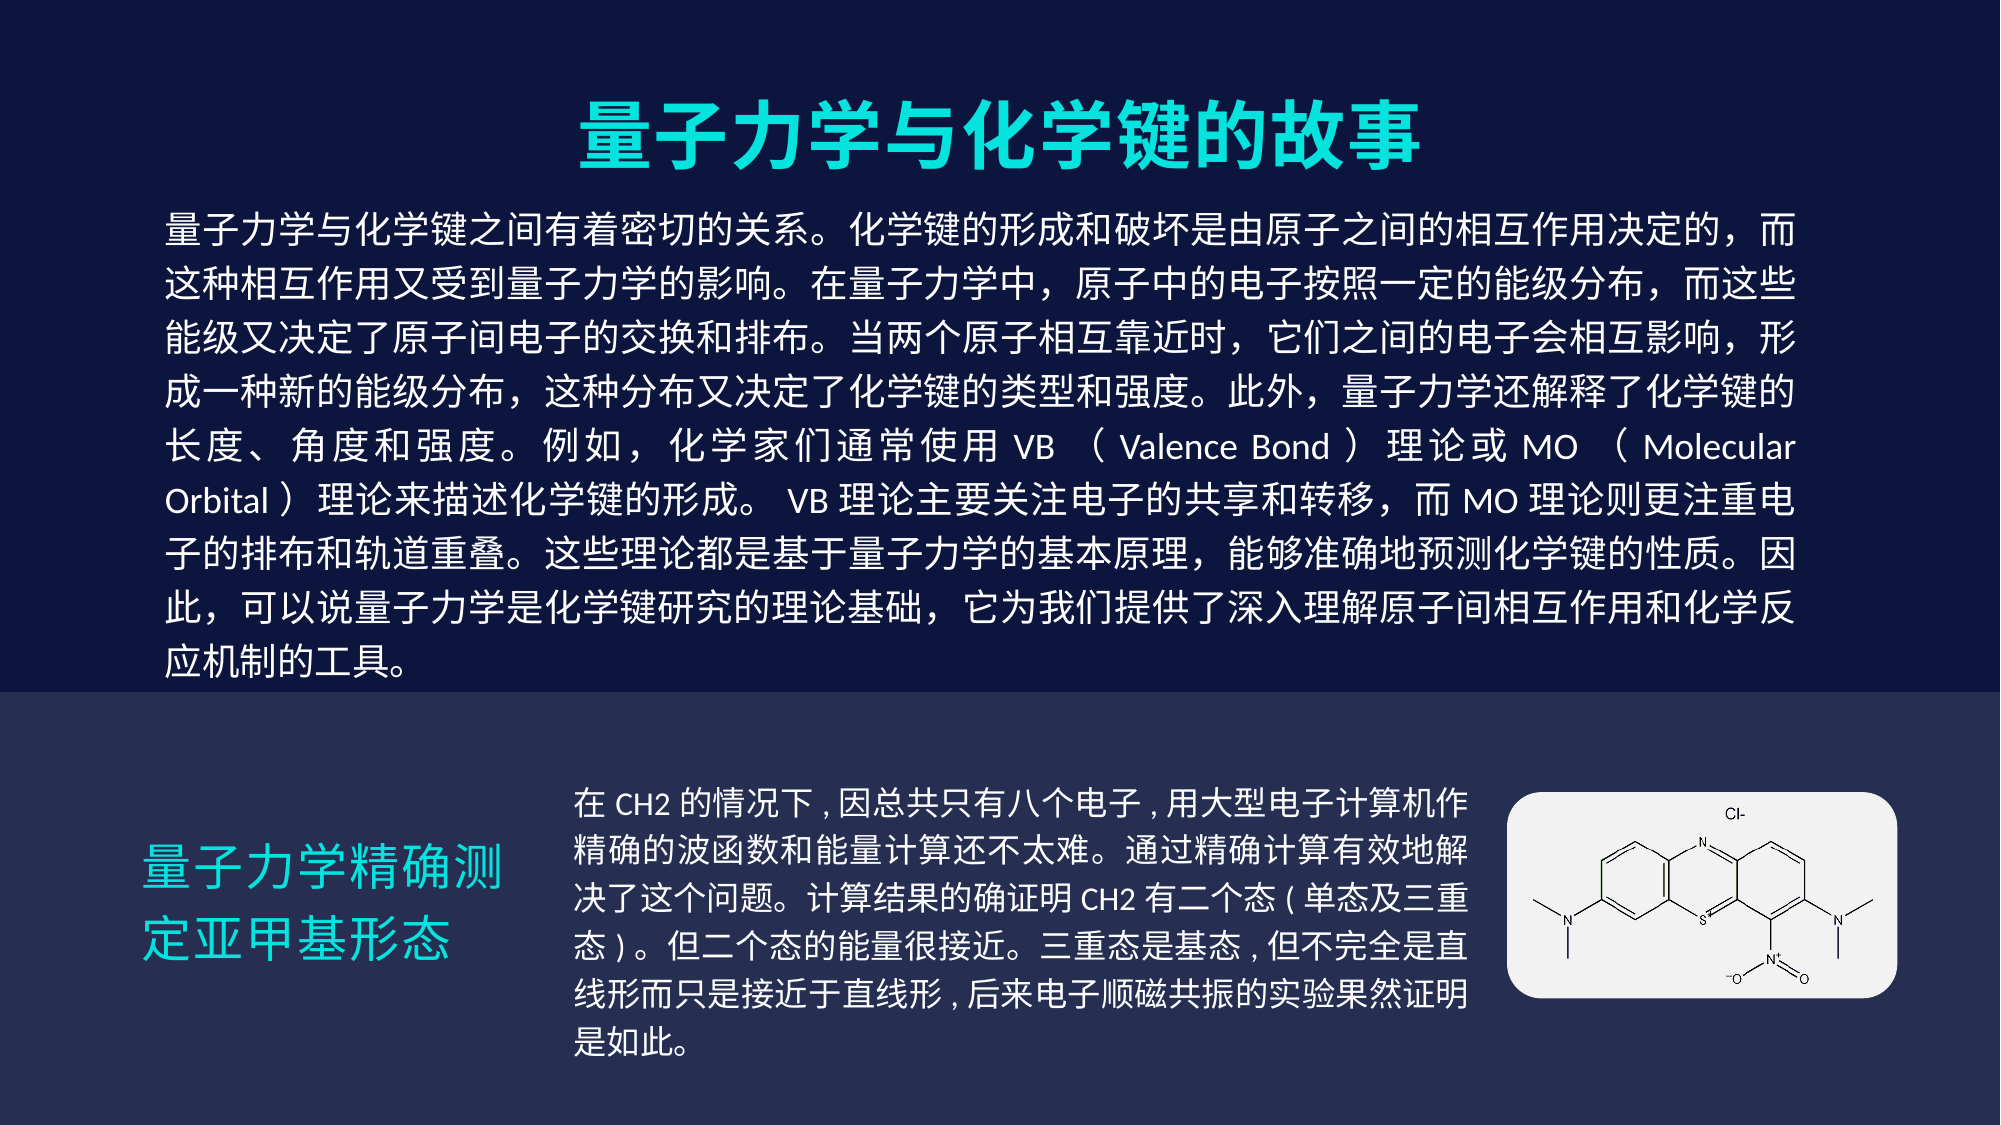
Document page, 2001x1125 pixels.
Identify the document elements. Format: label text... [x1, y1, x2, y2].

text_box [1505, 791, 1899, 1000]
text_box [0, 691, 2000, 1125]
text_box 量子力学与化学键的故事 [491, 63, 1509, 186]
text_box 量子力学精确测定亚甲基形态 [126, 816, 536, 975]
picture [1529, 804, 1875, 986]
text_box 在CH2的情况下,因总共只有八个电子,用大型电子计算机作精确的波函数和能量计算还不太难。通过精确计算有效地解决了这个问题。计算结果的确证明CH2有二个态(单态及三重态)。但二个态的能量很接近。三重态是基态,但不完全是直线形而只是接近于直线形,后来电子顺磁共振的实验果然证明是如此。 [558, 766, 1484, 1069]
text_box 量子力学与化学键之间有着密切的关系。化学键的形成和破坏是由原子之间的相互作用决定的，而这种相互作用又受到量子力学的影响。在量子力学中，原子中的电子按照一定的能级分布，而这些能级又决定了原子间电子的交换和排布。当两个原子相互靠近时，它们之间的电子会相互影响，形成一种新的能级分布，这种分布又决定了化学键的类型和强度。此外，量子力学还解释了化学键的长度、角度和强度。例如，化学家们通常使用VB（Valence Bond）理论或MO（Molecular Orbital）理论来描述化学键的形成。VB理论主要关注电子的共享和转移，而MO理论则更注重电子的排布和轨道重叠。这些理论都是基于量子力学的基本原理，能够准确地预测化学键的性质。因此，可以说量子力学是化学键研究的理论基础，它为我们提供了深入理解原子间相互作用和化学反应机制的工具。 [149, 190, 1812, 691]
